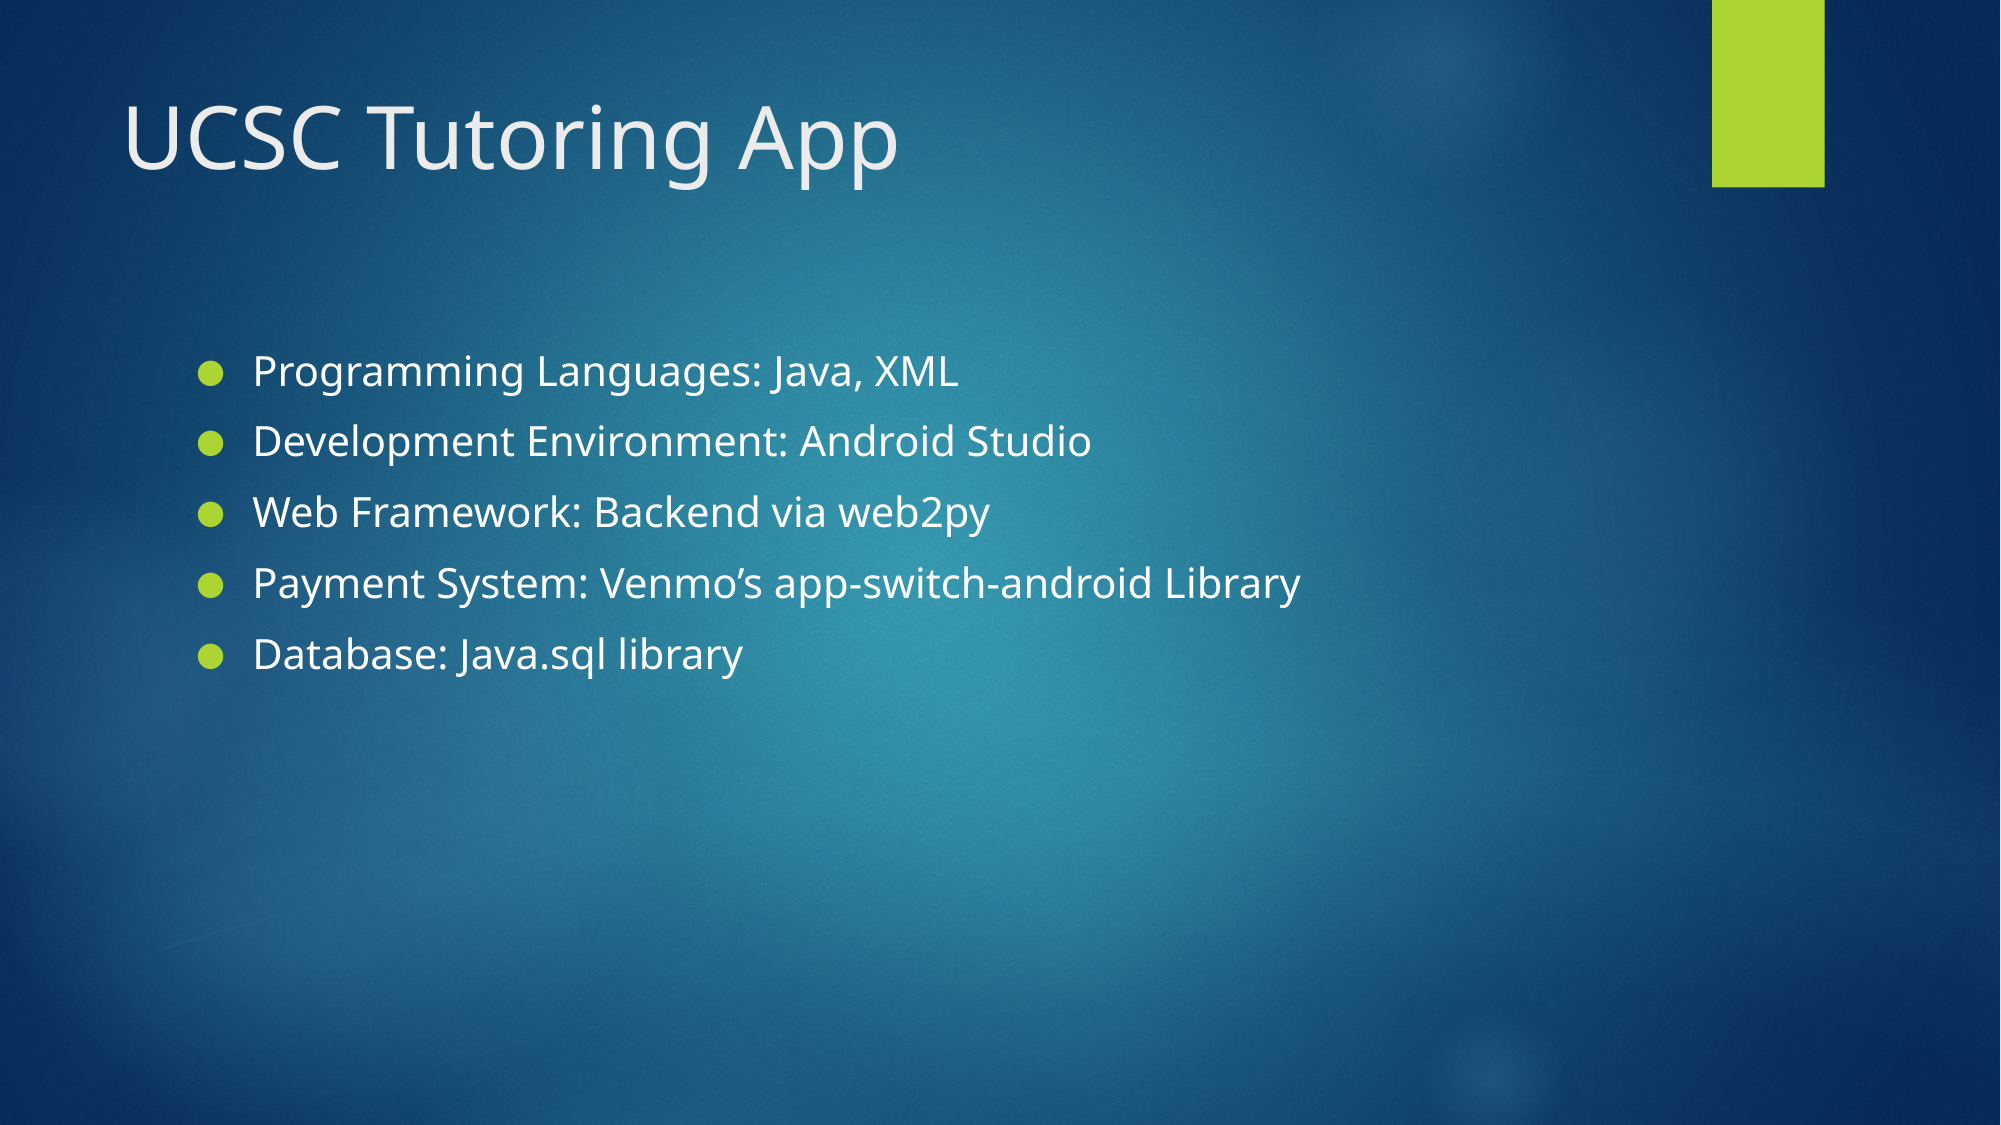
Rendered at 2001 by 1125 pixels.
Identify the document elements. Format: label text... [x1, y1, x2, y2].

title UCSC Tutoring App [106, 74, 1649, 304]
list Programming Languages: Java, XML Development Environment: Android Studio Web Framework: Backend via web2py Payment System: Venmo’s app-switch-android Library Database: Java.sql library [181, 336, 1649, 1025]
picture [0, 0, 2001, 1125]
